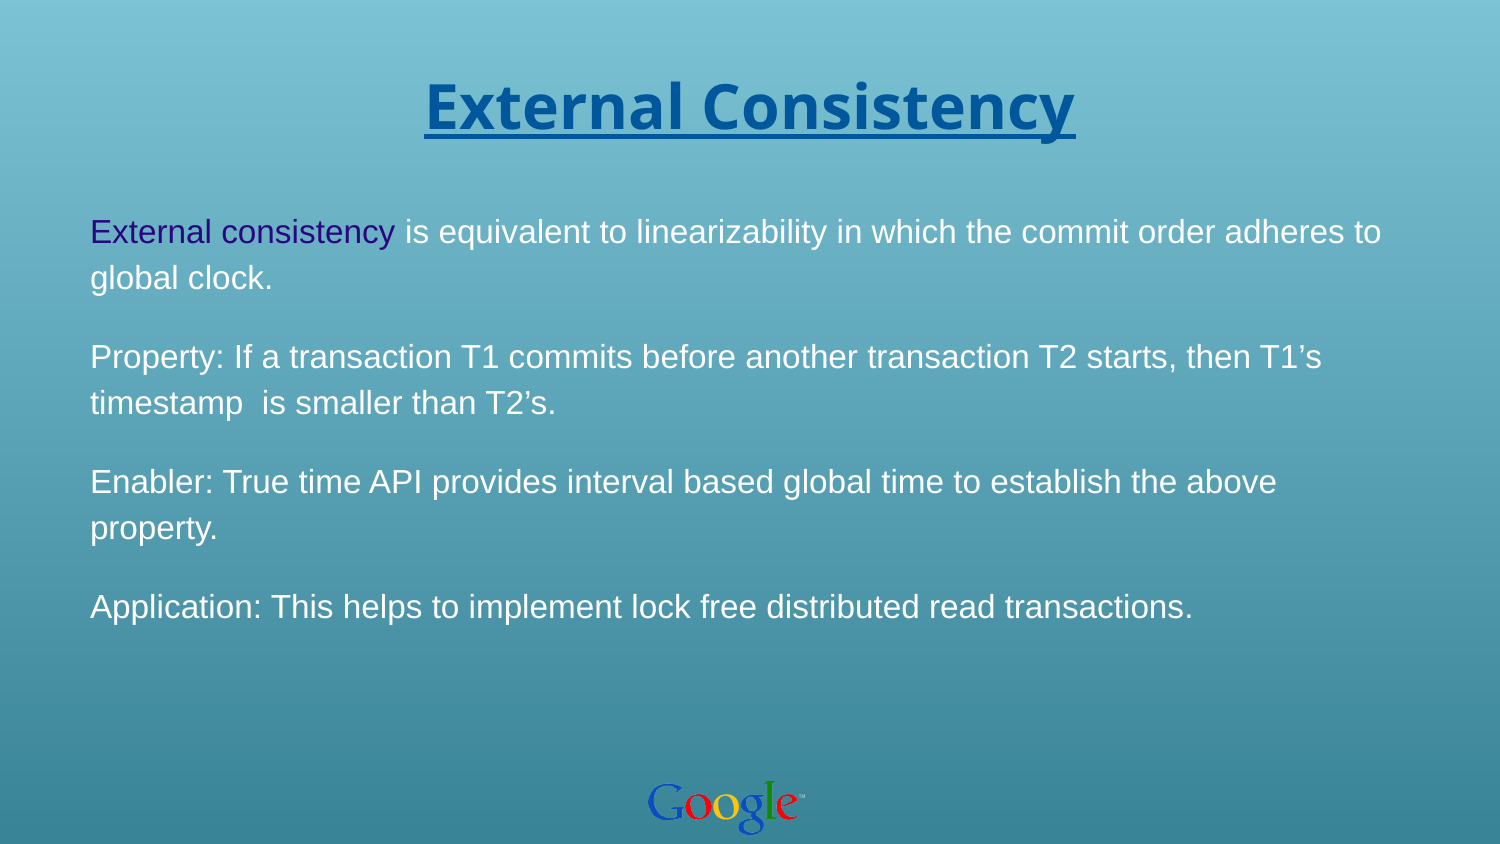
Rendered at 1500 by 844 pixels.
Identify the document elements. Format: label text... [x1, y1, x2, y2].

title External Consistency [75, 33, 1425, 175]
list External consistency is equivalent to linearizability in which the commit order adheres to global clock. Property: If a transaction T1 commits before another transaction T2 starts, then T1’s timestamp is smaller than T2’s. Enabler: True time API provides interval based global time to establish the above property. Application: This helps to implement lock free distributed read transactions. [75, 196, 1425, 754]
picture [648, 781, 805, 835]
